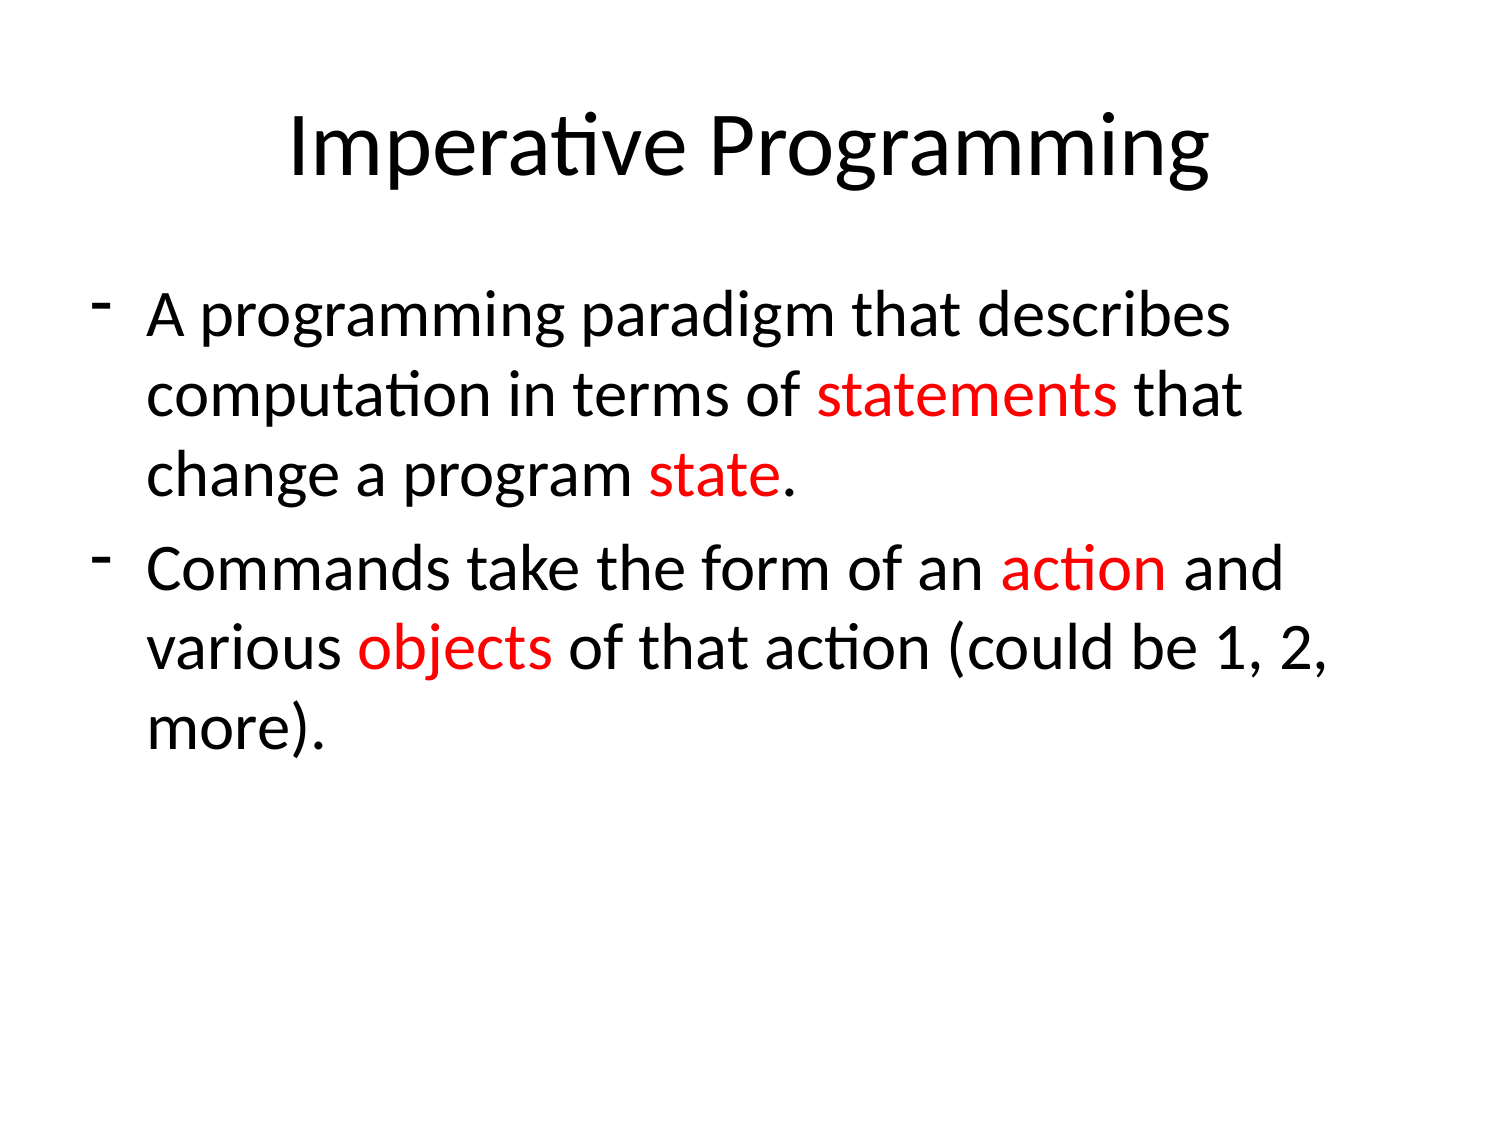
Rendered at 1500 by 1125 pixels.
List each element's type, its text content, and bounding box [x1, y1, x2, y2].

title Imperative Programming [75, 45, 1425, 233]
list A programming paradigm that describes computation in terms of statements that change a program state. Commands take the form of an action and various objects of that action (could be 1, 2, more). [75, 262, 1425, 1005]
